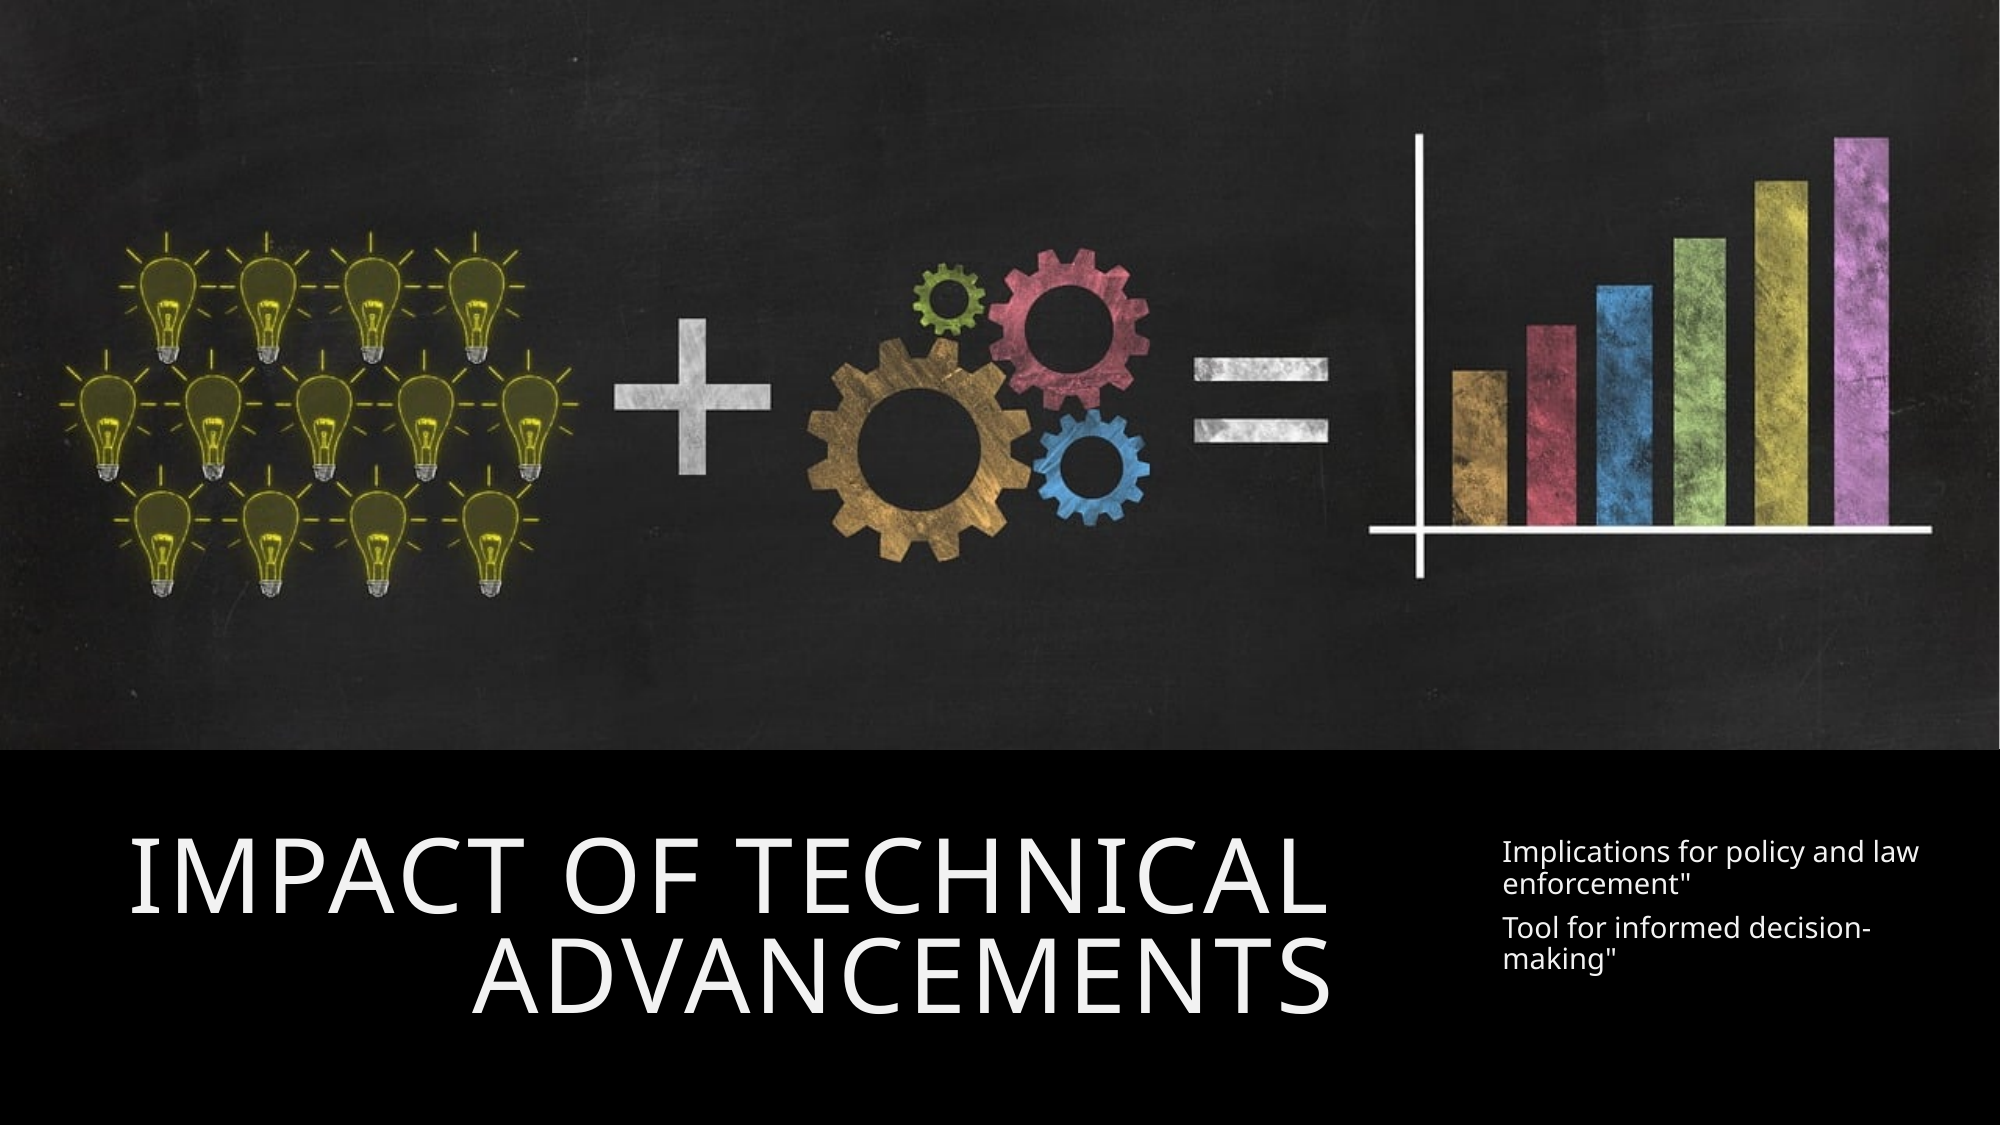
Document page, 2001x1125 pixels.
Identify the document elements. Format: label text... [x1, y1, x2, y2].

text_box [0, 760, 2000, 1125]
title Impact of Technical Advancements [75, 813, 1350, 1054]
list Implications for policy and law enforcement" Tool for informed decision-making" [1412, 813, 1938, 1054]
picture [0, 0, 2000, 751]
